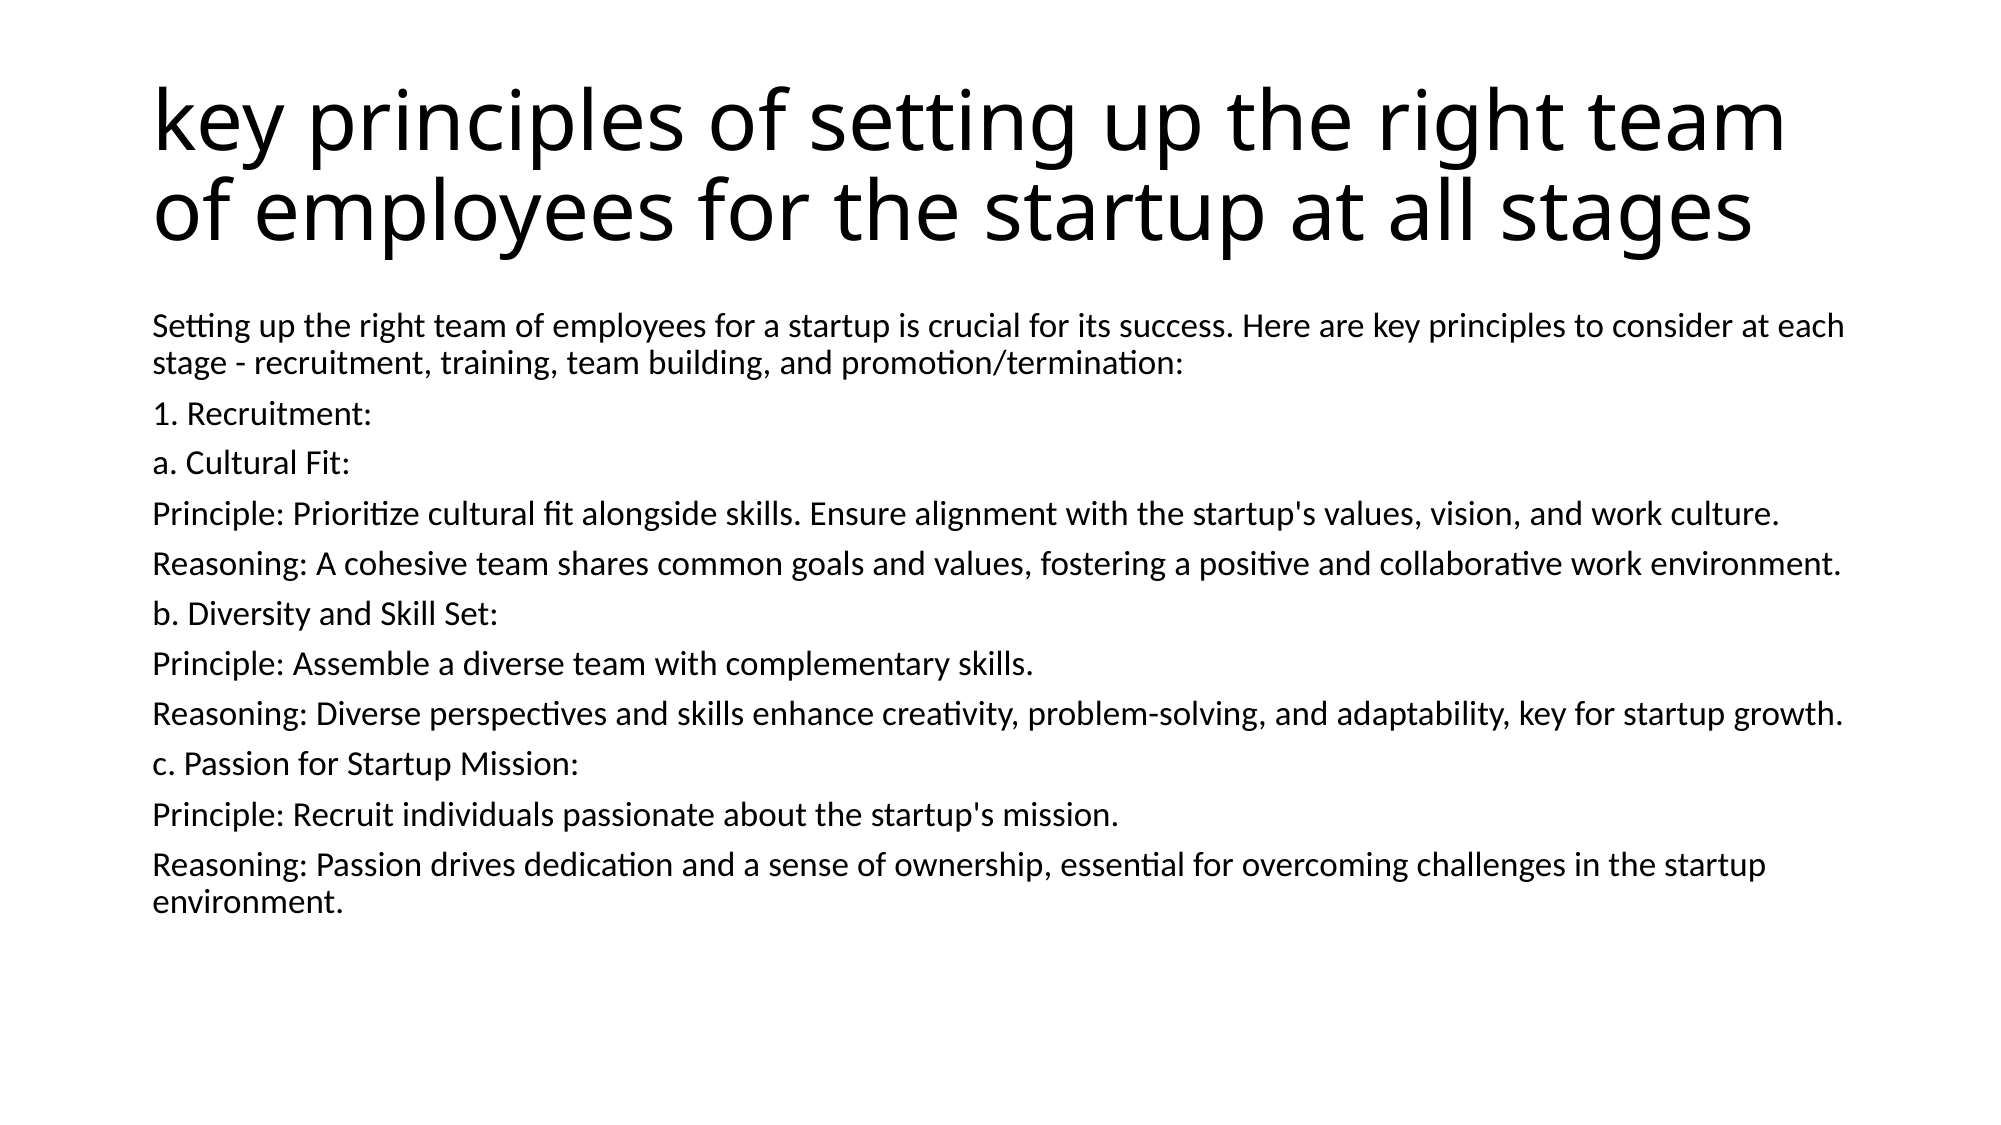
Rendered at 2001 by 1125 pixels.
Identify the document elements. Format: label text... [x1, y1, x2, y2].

list Setting up the right team of employees for a startup is crucial for its success. Here are key principles to consider at each stage - recruitment, training, team building, and promotion/termination: 1. Recruitment: a. Cultural Fit: Principle: Prioritize cultural fit alongside skills. Ensure alignment with the startup's values, vision, and work culture. Reasoning: A cohesive team shares common goals and values, fostering a positive and collaborative work environment. b. Diversity and Skill Set: Principle: Assemble a diverse team with complementary skills. Reasoning: Diverse perspectives and skills enhance creativity, problem-solving, and adaptability, key for startup growth. c. Passion for Startup Mission: Principle: Recruit individuals passionate about the startup's mission. Reasoning: Passion drives dedication and a sense of ownership, essential for overcoming challenges in the startup environment. [137, 299, 1863, 1014]
title key principles of setting up the right team of employees for the startup at all stages [137, 59, 1863, 278]
